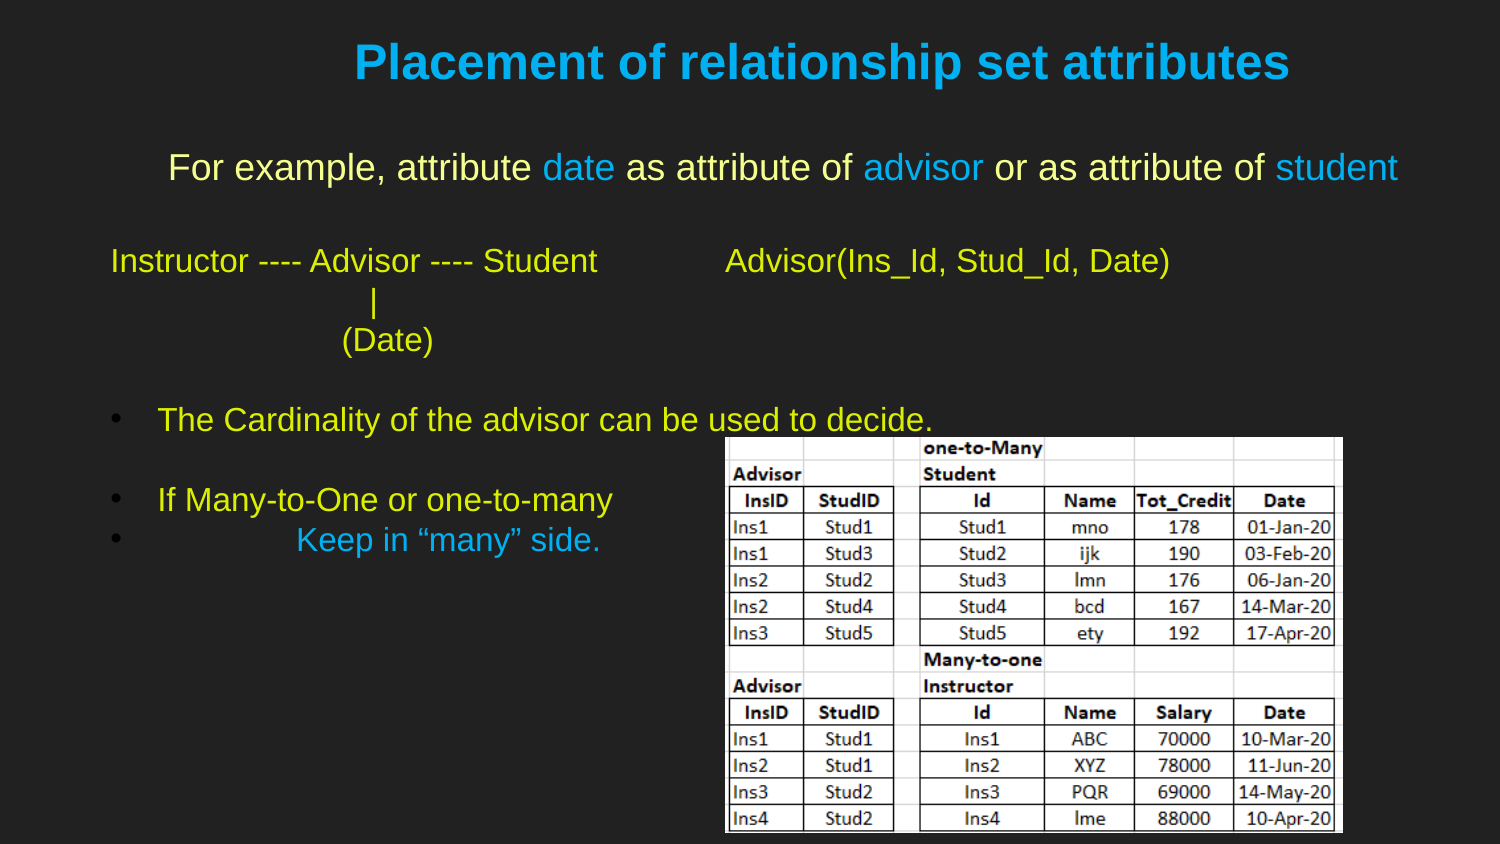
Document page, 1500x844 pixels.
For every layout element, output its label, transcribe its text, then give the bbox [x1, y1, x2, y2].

text_box For example, attribute date as attribute of advisor or as attribute of student [58, 90, 1500, 195]
picture [724, 437, 1343, 834]
text_box Instructor ---- Advisor ---- Student Advisor(Ins_Id, Stud_Id, Date) | (Date) The Cardinality of the advisor can be used to decide. If Many-to-One or one-to-many Keep in “many” side. [95, 231, 1188, 606]
text_box Placement of relationship set attributes [339, 22, 1307, 97]
